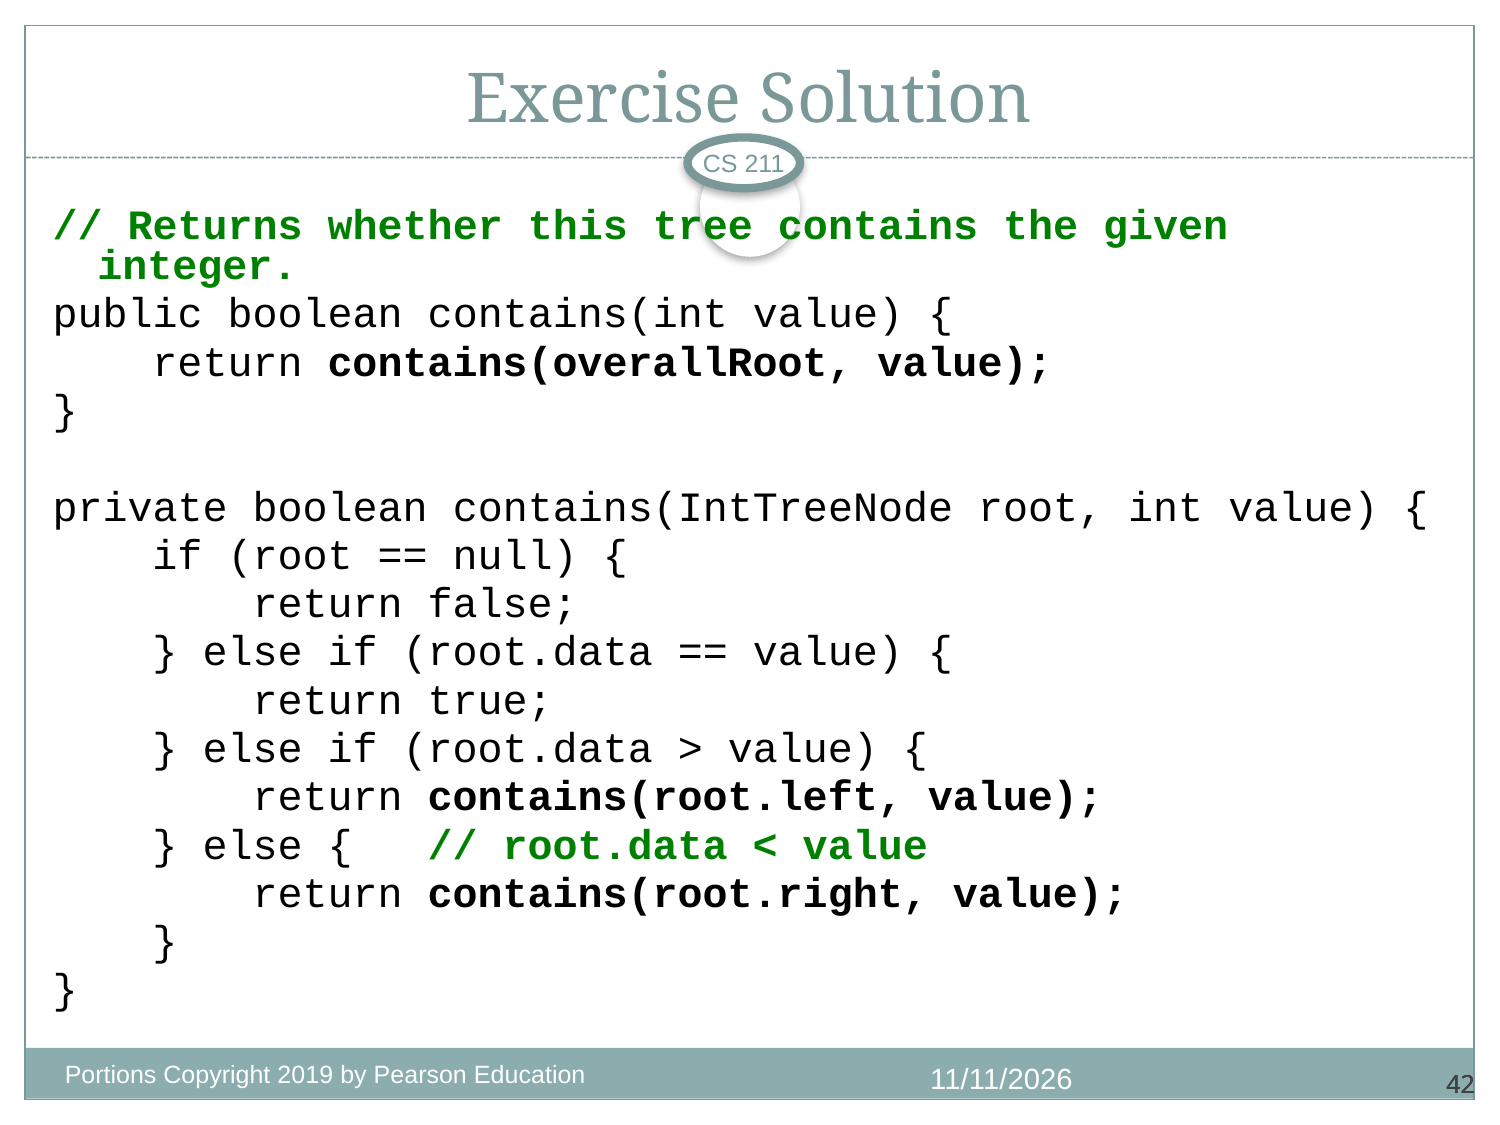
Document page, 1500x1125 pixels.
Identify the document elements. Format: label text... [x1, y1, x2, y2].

list // Returns whether this tree contains the given integer. public boolean contains(int value) { return contains(overallRoot, value); } private boolean contains(IntTreeNode root, int value) { if (root == null) { return false; } else if (root.data == value) { return true; } else if (root.data > value) { return contains(root.left, value); } else { // root.data < value return contains(root.right, value); } } [37, 200, 1463, 1038]
title Exercise Solution [49, 37, 1450, 144]
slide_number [837, 1052, 1088, 1113]
footer Portions Copyright 2019 by Pearson Education [50, 1051, 663, 1112]
slide_number CS 211 [675, 137, 813, 188]
